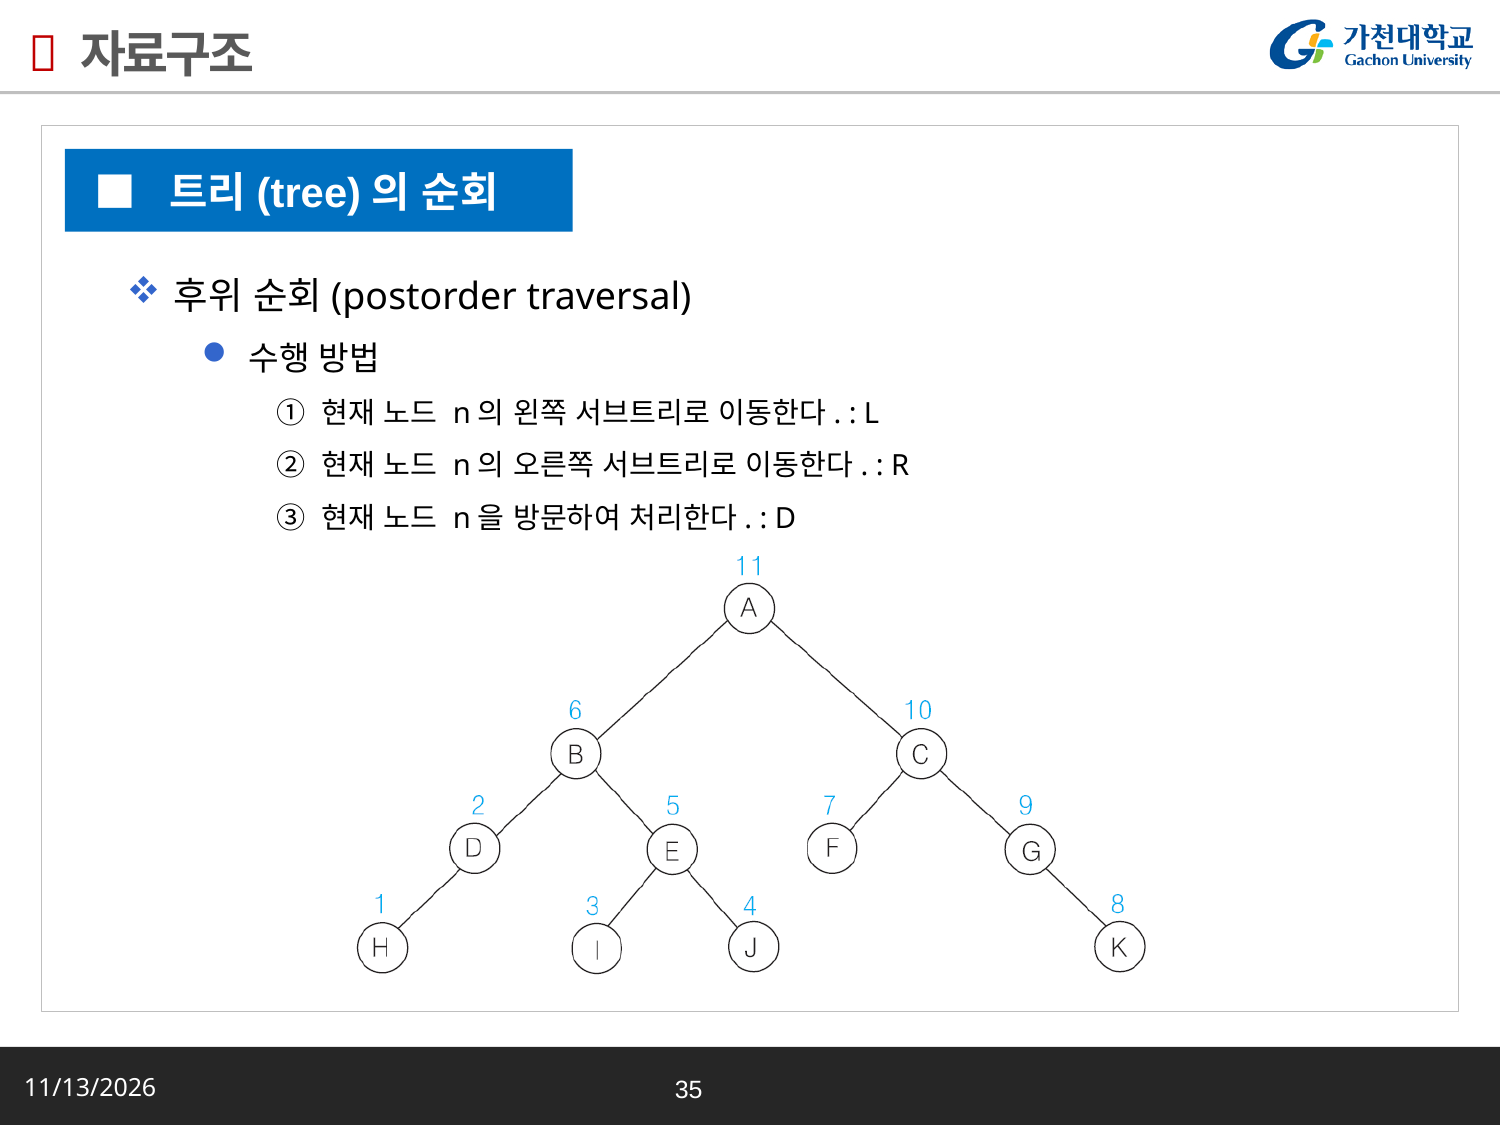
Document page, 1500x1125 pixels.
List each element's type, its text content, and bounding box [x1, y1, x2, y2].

picture [340, 547, 1158, 985]
text_box ■ 트리(tree)의 순회 [63, 147, 575, 234]
text_box 후위 순회(postorder traversal) 수행 방법 ① 현재 노드 n의 왼쪽 서브트리로 이동한다. : L ② 현재 노드 n의 오른쪽 서브트리로 이동한다. : R ③ 현재 노드 n을 방문하여 처리한다. : D [112, 242, 1447, 542]
picture [1244, 0, 1495, 90]
slide_number 35 [513, 1058, 864, 1118]
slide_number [8, 1058, 359, 1119]
title 자료구조 [64, 16, 1380, 88]
text_box [39, 123, 1461, 1013]
